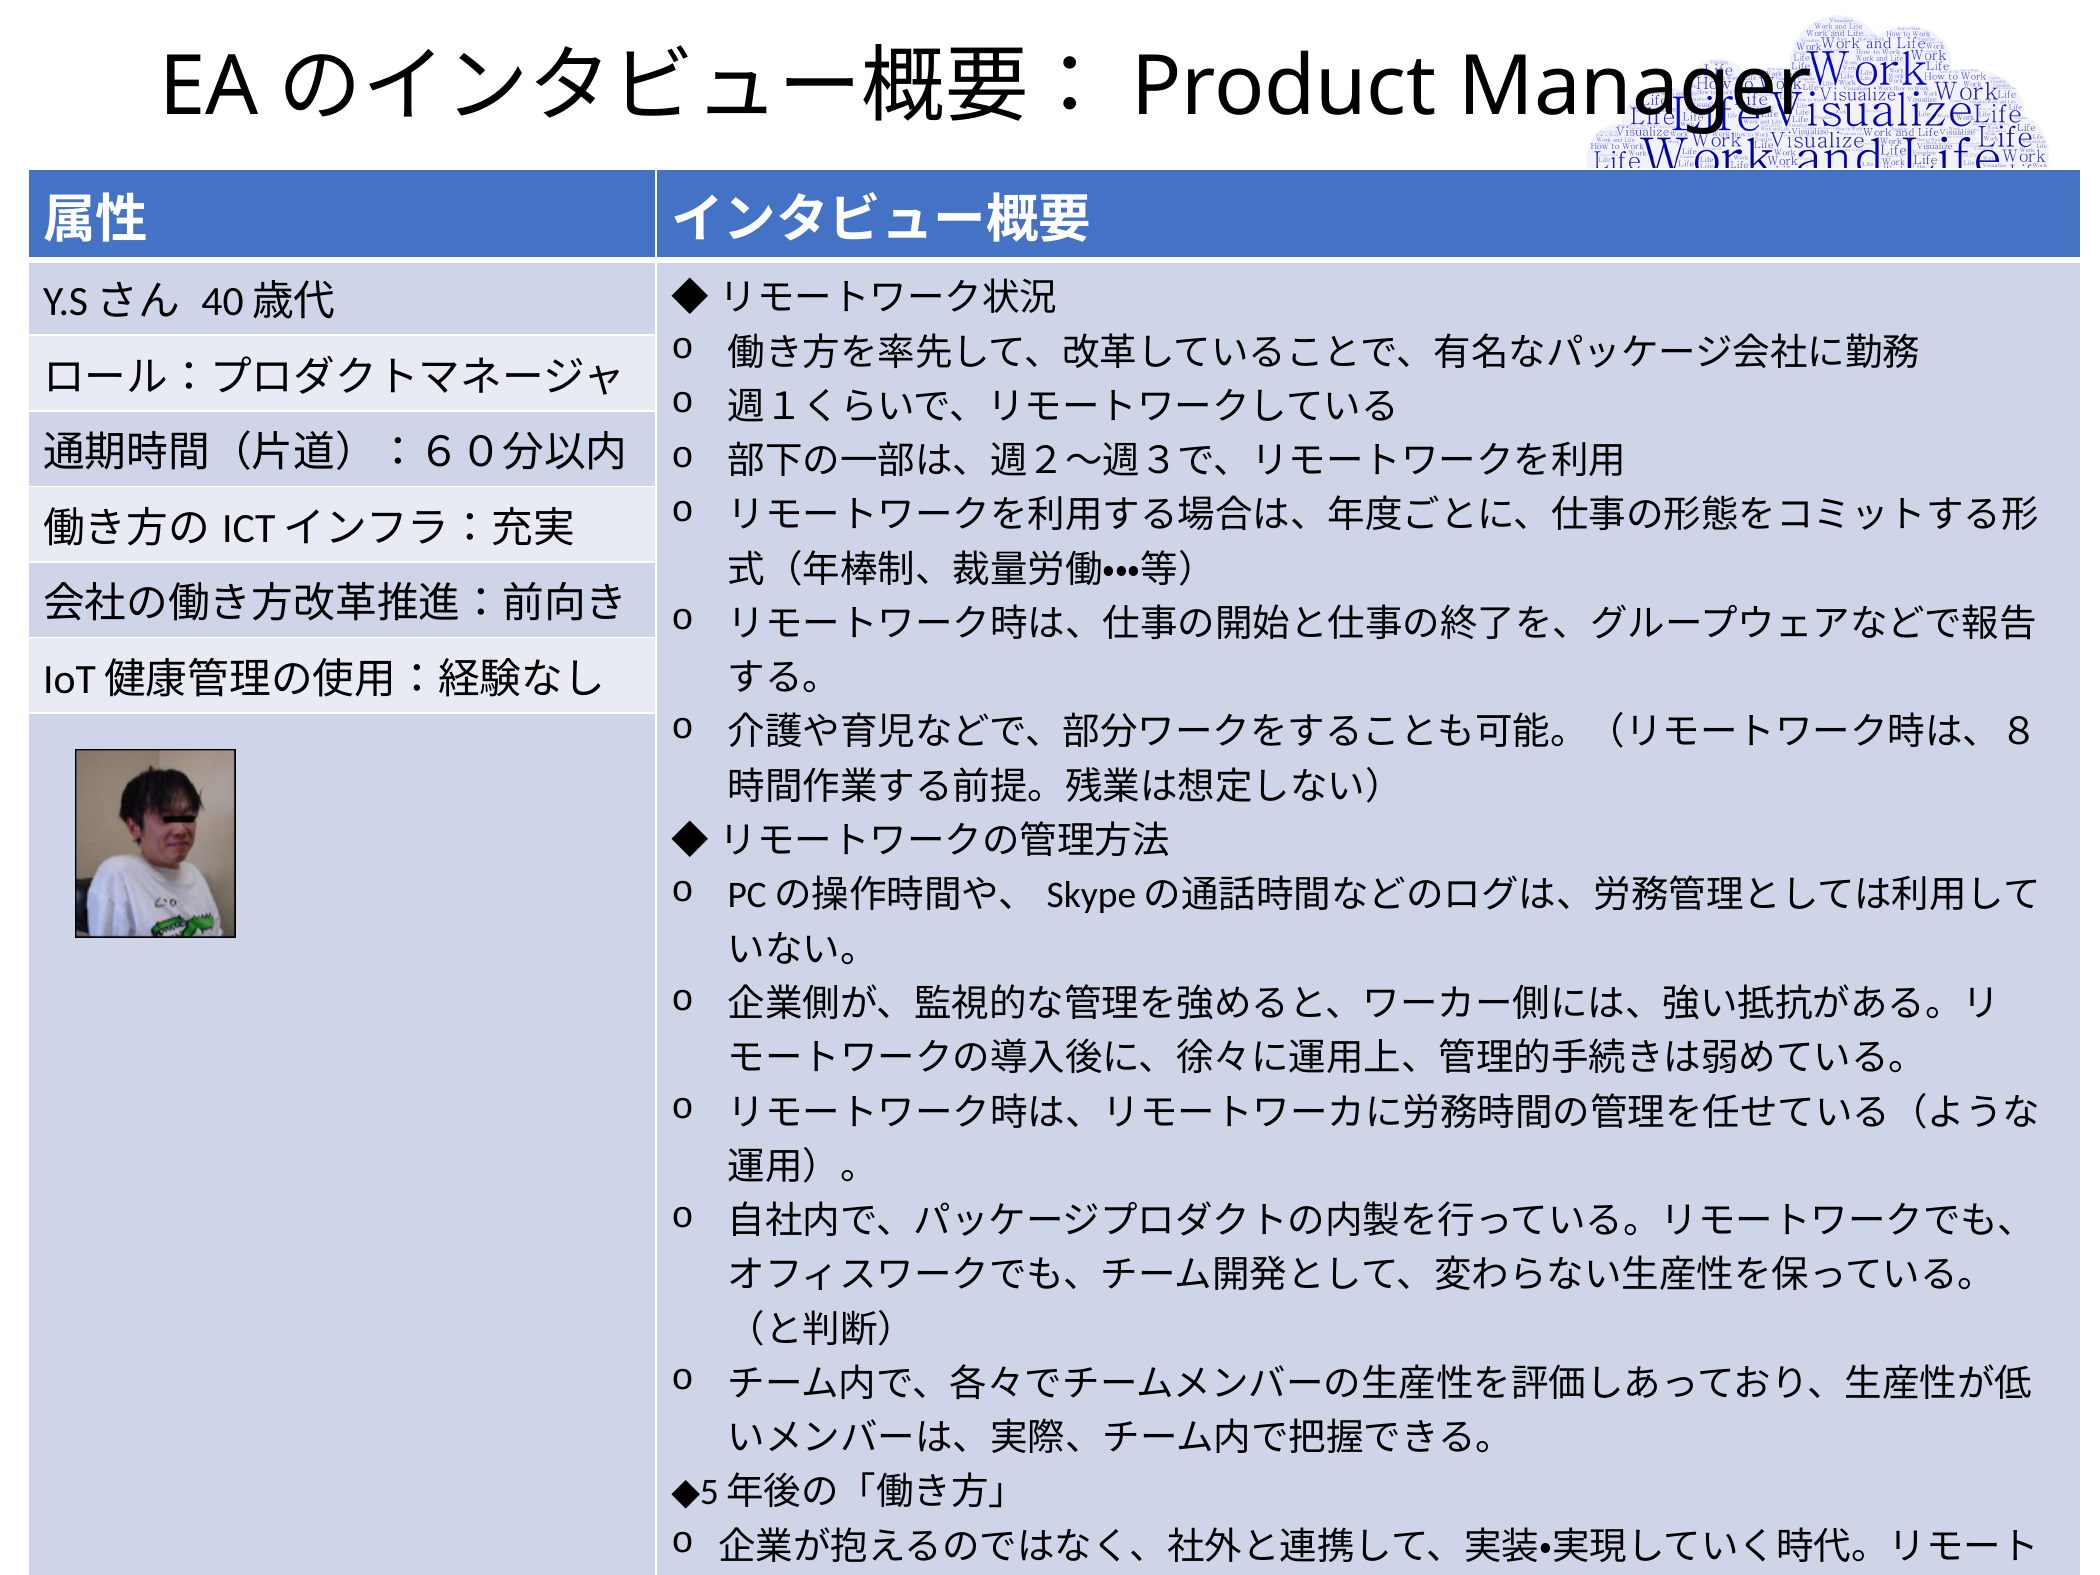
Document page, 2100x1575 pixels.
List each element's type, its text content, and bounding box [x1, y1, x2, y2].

table_cell 働き方のICTインフラ：充実 [29, 487, 655, 561]
table_cell [29, 714, 655, 1575]
slide_number 9 [1483, 1500, 1956, 1544]
table_cell ロール：プロダクトマネージャ [29, 336, 655, 410]
table_cell Y.Sさん 40歳代 [29, 263, 655, 334]
title EAのインタビュー概要：Product Manager [144, 18, 1956, 157]
table_header インタビュー概要 [657, 170, 2080, 257]
table_cell ◆リモートワーク状況 働き方を率先して、改革していることで、有名なパッケージ会社に勤務 週１くらいで、リモートワークしている 部下の一部は、週２～週３で、リモートワークを利用 リモートワークを利用する場合は、年度ごとに、仕事の形態をコミットする形式（年棒制、裁量労働・・・等） リモートワーク時は、仕事の開始と仕事の終了を、グループウェアなどで報告する。 介護や育児などで、部分ワークをすることも可能。（リモートワーク時は、８時間作業する前提。残業は想定しない） ◆リモートワークの管理方法 PCの操作時間や、Skypeの通話時間などのログは、労務管理としては利用していない。 企業側が、監視的な管理を強めると、ワーカー側には、強い抵抗がある。リモートワークの導入後に、徐々に運用上、管理的手続きは弱めている。 リモートワーク時は、リモートワーカに労務時間の管理を任せている（ような運用）。 自社内で、パッケージプロダクトの内製を行っている。リモートワークでも、オフィスワークでも、チーム開発として、変わらない生産性を保っている。（と判断） チーム内で、各々でチームメンバーの生産性を評価しあっており、生産性が低いメンバーは、実際、チーム内で把握できる。 ◆5年後の「働き方」 企業が抱えるのではなく、社外と連携して、実装・実現していく時代。リモートでやれることを増やすべき。 ◆IoTを使った働き方のロギングサービス 各チームメンバーが、個々で、自分の生産性を意識し、それが「見える」ことは、メリットがあると思う。 個人的には、200円/月なら購入しても良い。 [657, 263, 2080, 1575]
table_cell 会社の働き方改革推進：前向き [29, 563, 655, 637]
footer Smart SE K5 [695, 1500, 1405, 1544]
table_cell 通期時間（片道）：６０分以内 [29, 412, 655, 486]
picture [1574, 9, 2061, 168]
picture [74, 749, 236, 938]
table_header 属性 [29, 170, 655, 257]
table_cell IoT健康管理の使用：経験なし [29, 638, 655, 712]
